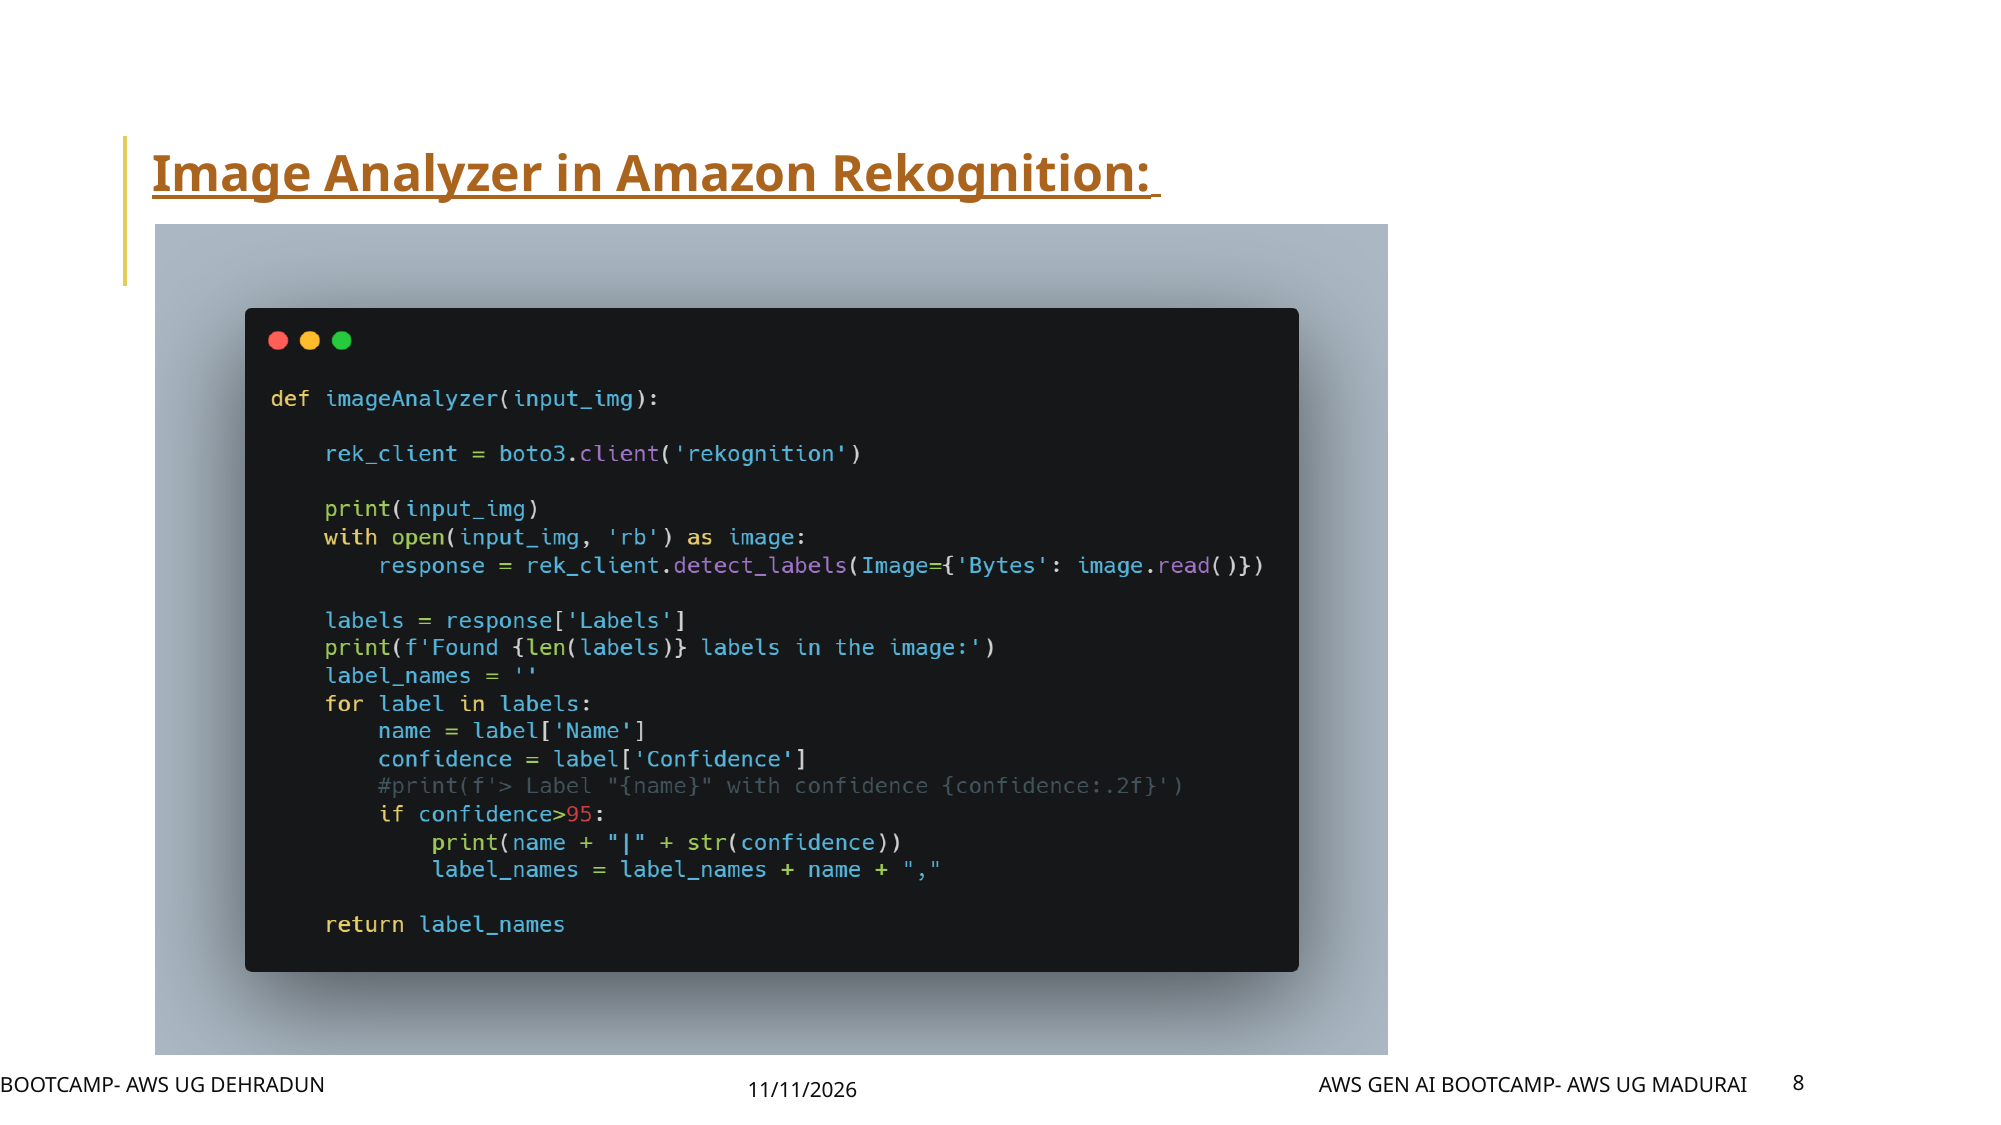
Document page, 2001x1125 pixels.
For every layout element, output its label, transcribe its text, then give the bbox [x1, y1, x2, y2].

text_box AWS Gen AI Bootcamp- AWS UG Dehradun [0, 1061, 341, 1107]
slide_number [732, 1068, 1086, 1113]
picture [155, 224, 1388, 1056]
slide_number 8 [1777, 1061, 1938, 1107]
footer AWS Gen AI Bootcamp- AWS UG MADURAI [794, 1061, 1763, 1107]
text_box Image Analyzer in Amazon Rekognition: [137, 133, 1452, 209]
